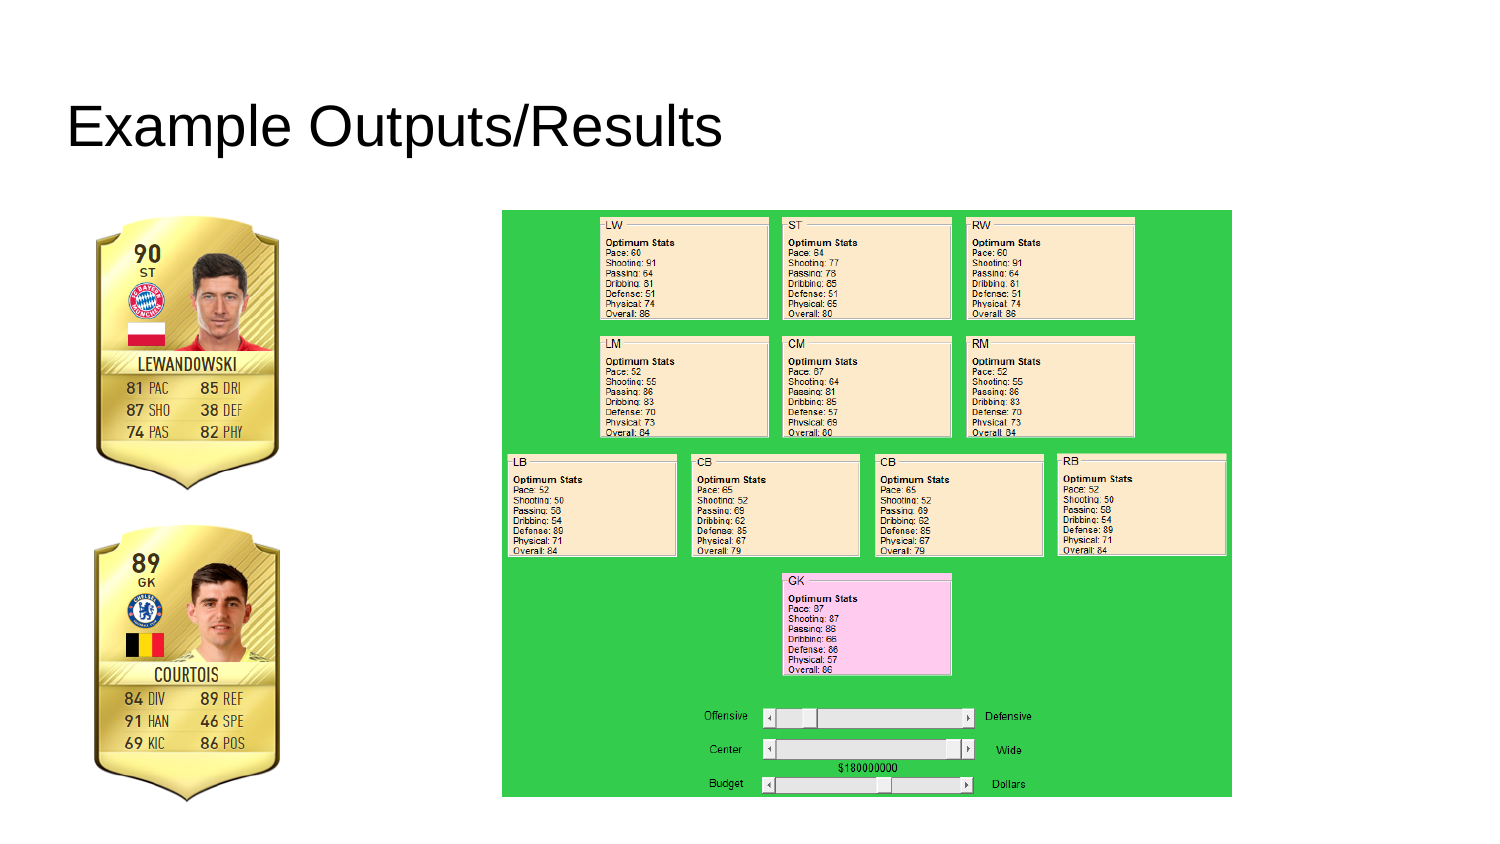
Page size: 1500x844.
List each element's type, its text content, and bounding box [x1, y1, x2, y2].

picture [92, 522, 282, 805]
title Example Outputs/Results [51, 72, 1449, 167]
picture [502, 210, 1233, 797]
picture [93, 210, 280, 492]
